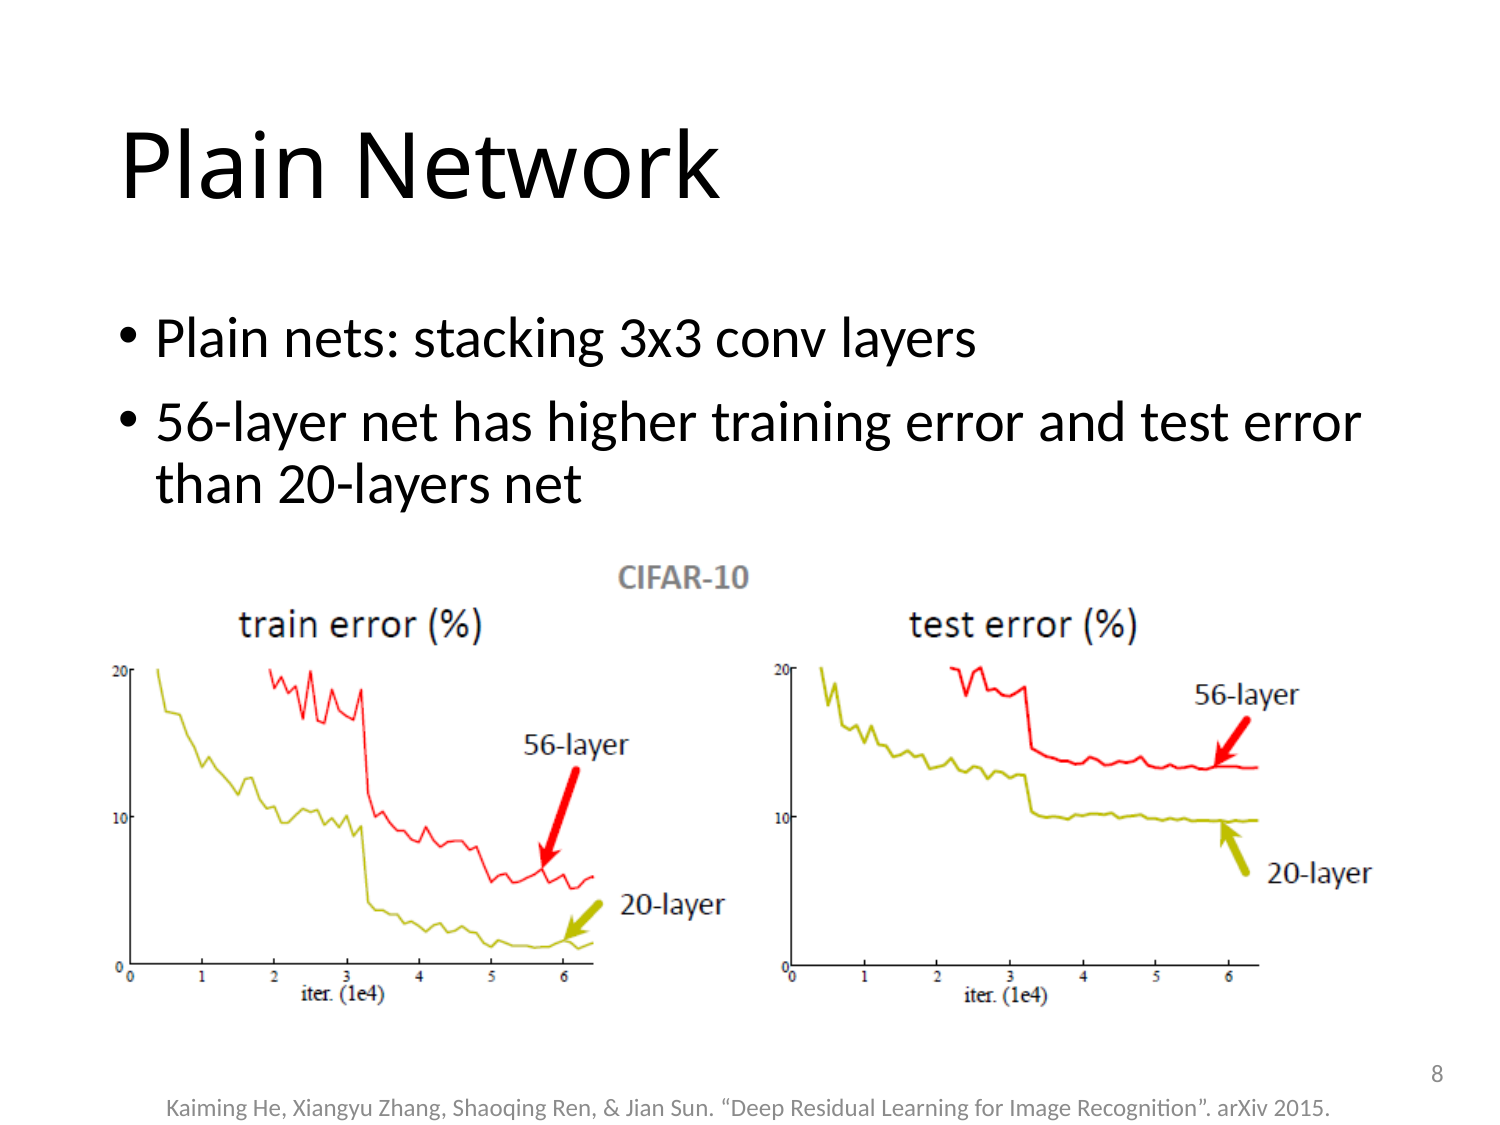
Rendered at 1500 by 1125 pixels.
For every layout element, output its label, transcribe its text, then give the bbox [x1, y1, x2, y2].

title Plain Network [103, 59, 1397, 278]
picture [88, 539, 1397, 1040]
slide_number 8 [1121, 1042, 1459, 1103]
footer Kaiming He, Xiangyu Zhang, Shaoqing Ren, & Jian Sun. “Deep Residual Learning for Image Recognition”. arXiv 2015. [0, 1076, 1500, 1125]
list Plain nets: stacking 3x3 conv layers 56-layer net has higher training error and test error than 20-layers net [103, 299, 1397, 539]
